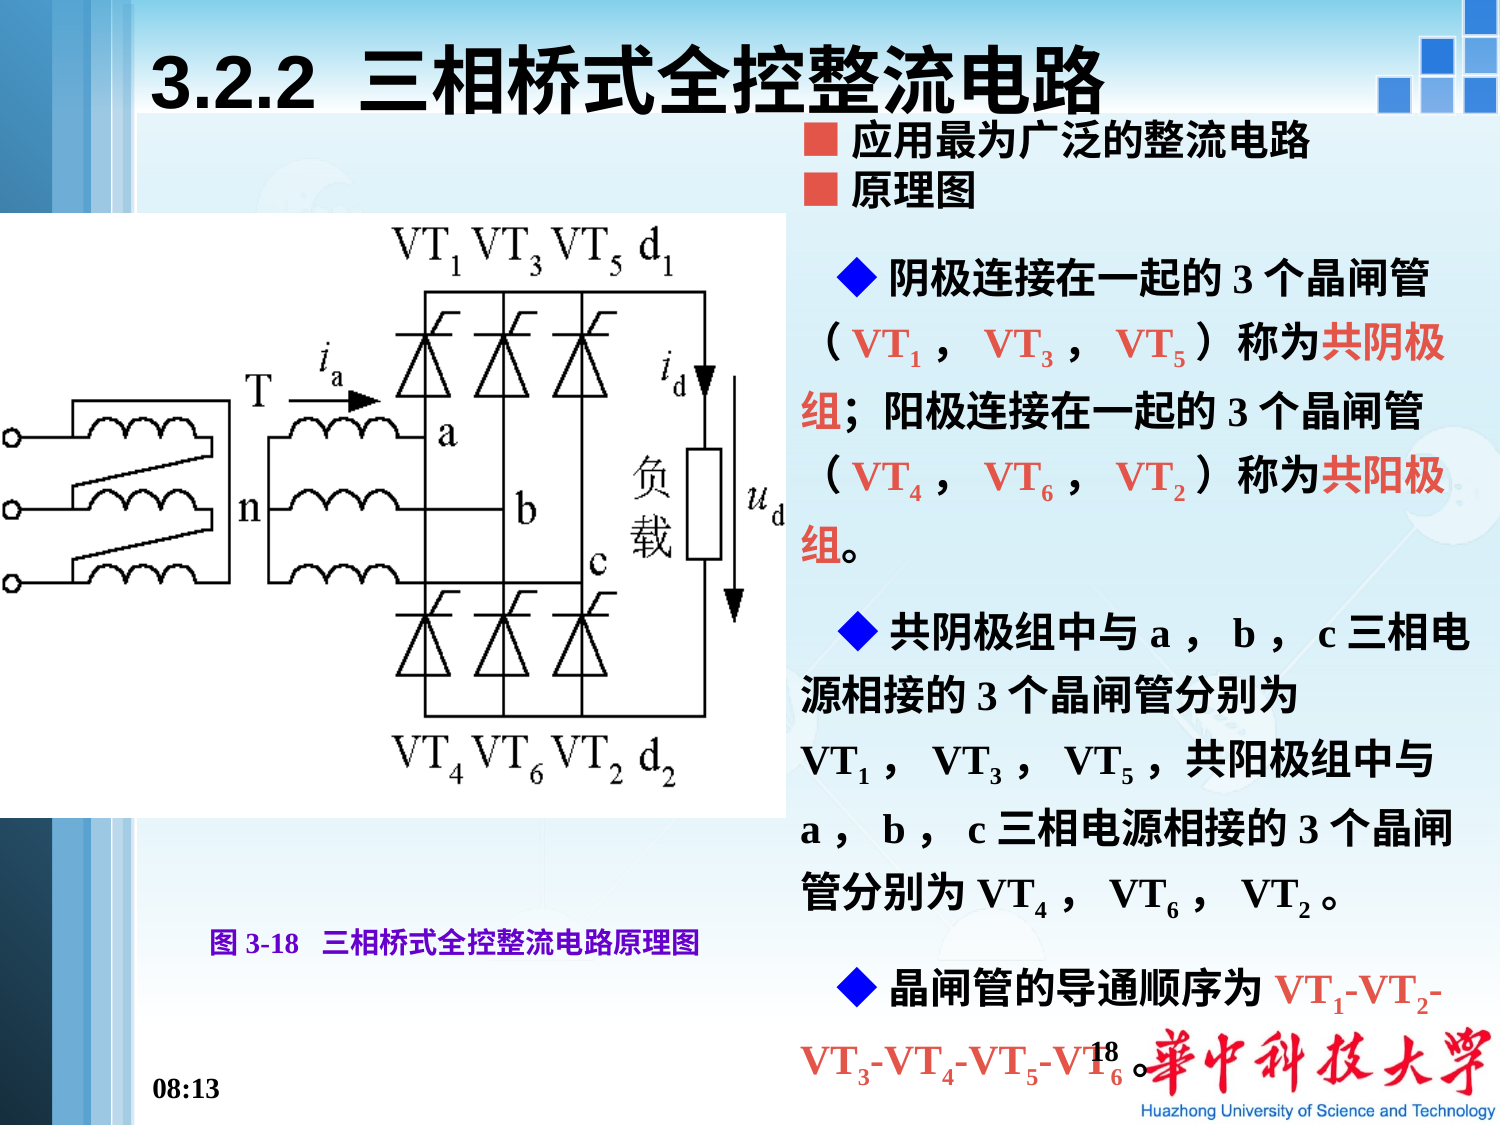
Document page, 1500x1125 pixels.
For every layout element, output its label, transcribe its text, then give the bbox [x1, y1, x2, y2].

text_box 图3-18 三相桥式全控整流电路原理图 [194, 916, 730, 967]
picture [0, 113, 786, 965]
picture [1137, 1098, 1500, 1125]
text_box ■应用最为广泛的整流电路 ■原理图 ◆阴极连接在一起的3个晶闸管（VT1，VT3，VT5）称为共阴极组；阳极连接在一起的3个晶闸管（VT4，VT6，VT2）称为共阳极组。 ◆共阴极组中与a，b，c三相电源相接的3个晶闸管分别为VT1，VT3，VT5，共阳极组中与a，b，c三相电源相接的3个晶闸管分别为VT4，VT6，VT2。 ◆晶闸管的导通顺序为VT1-VT2-VT3-VT4-VT5-VT6。 [785, 106, 1500, 1098]
slide_number 18 [1074, 1024, 1425, 1103]
title 3.2.2 三相桥式全控整流电路 [135, 42, 1424, 114]
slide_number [137, 1062, 288, 1100]
